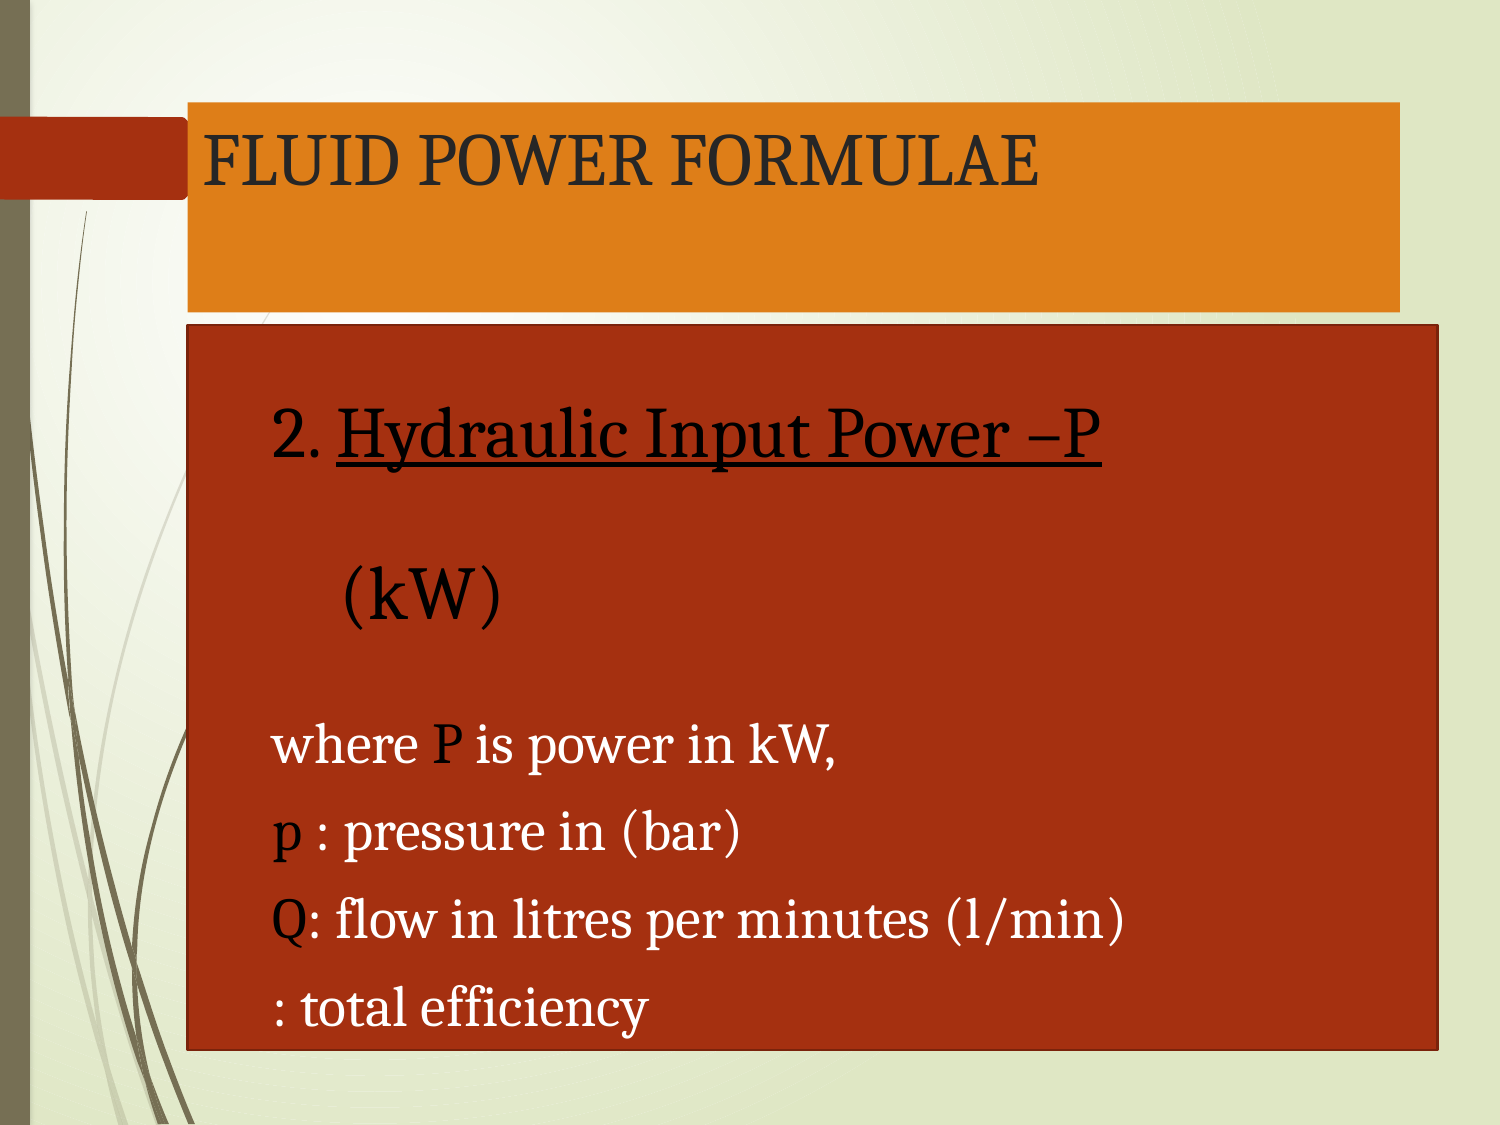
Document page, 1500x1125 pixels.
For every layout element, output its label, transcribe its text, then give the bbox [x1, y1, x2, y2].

title FLUID POWER FORMULAE [187, 102, 1400, 313]
